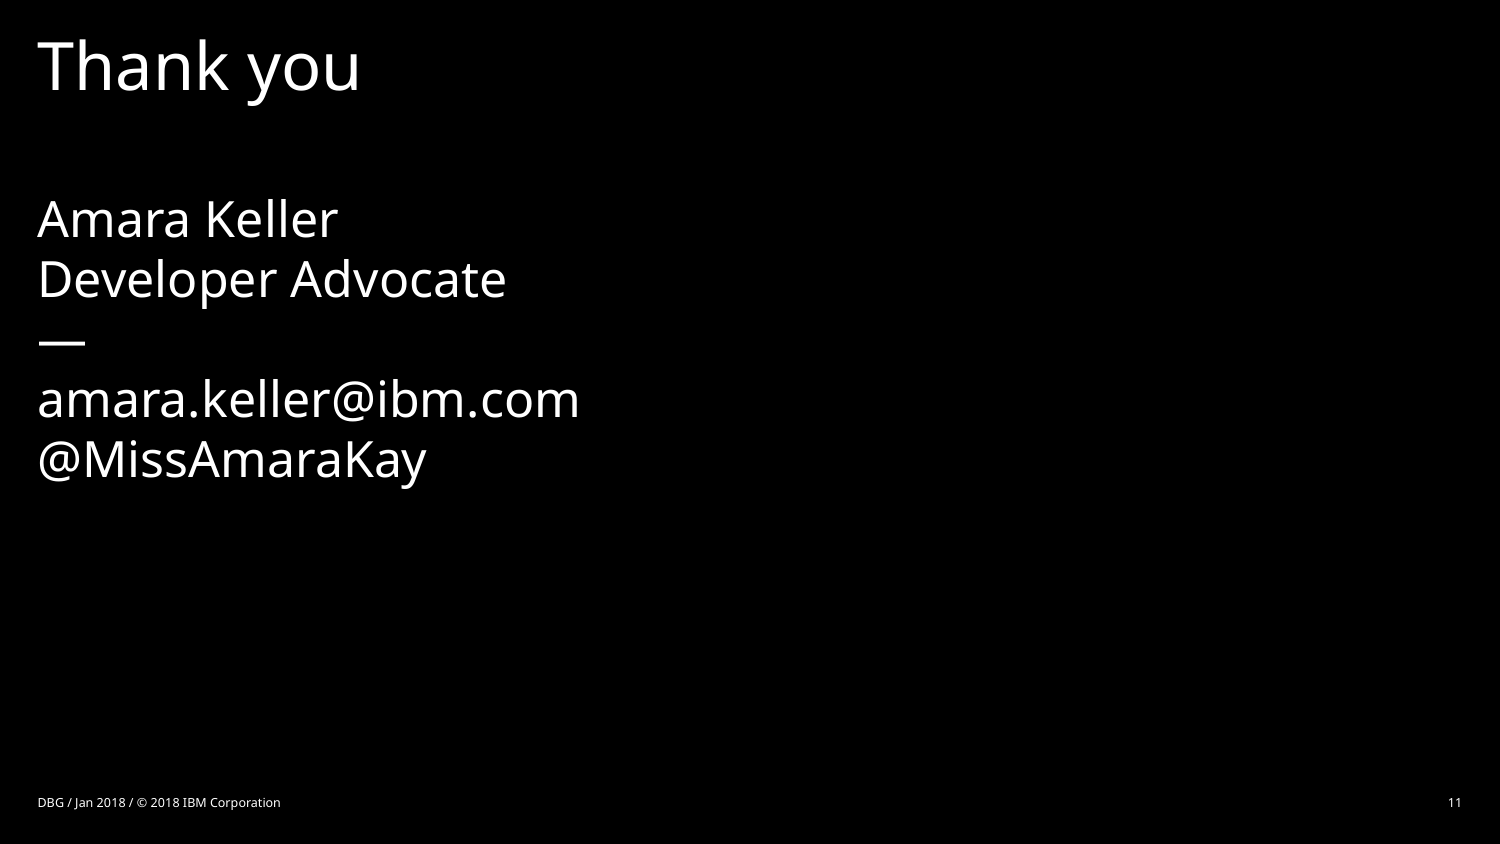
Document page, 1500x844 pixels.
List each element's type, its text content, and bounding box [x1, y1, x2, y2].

list Amara Keller Developer Advocate — amara.keller@ibm.com @MissAmaraKay [37, 187, 713, 776]
footer DBG / Jan 2018 / © 2018 IBM Corporation [37, 791, 1088, 815]
slide_number 11 [1125, 791, 1463, 815]
title Thank you [37, 33, 713, 174]
